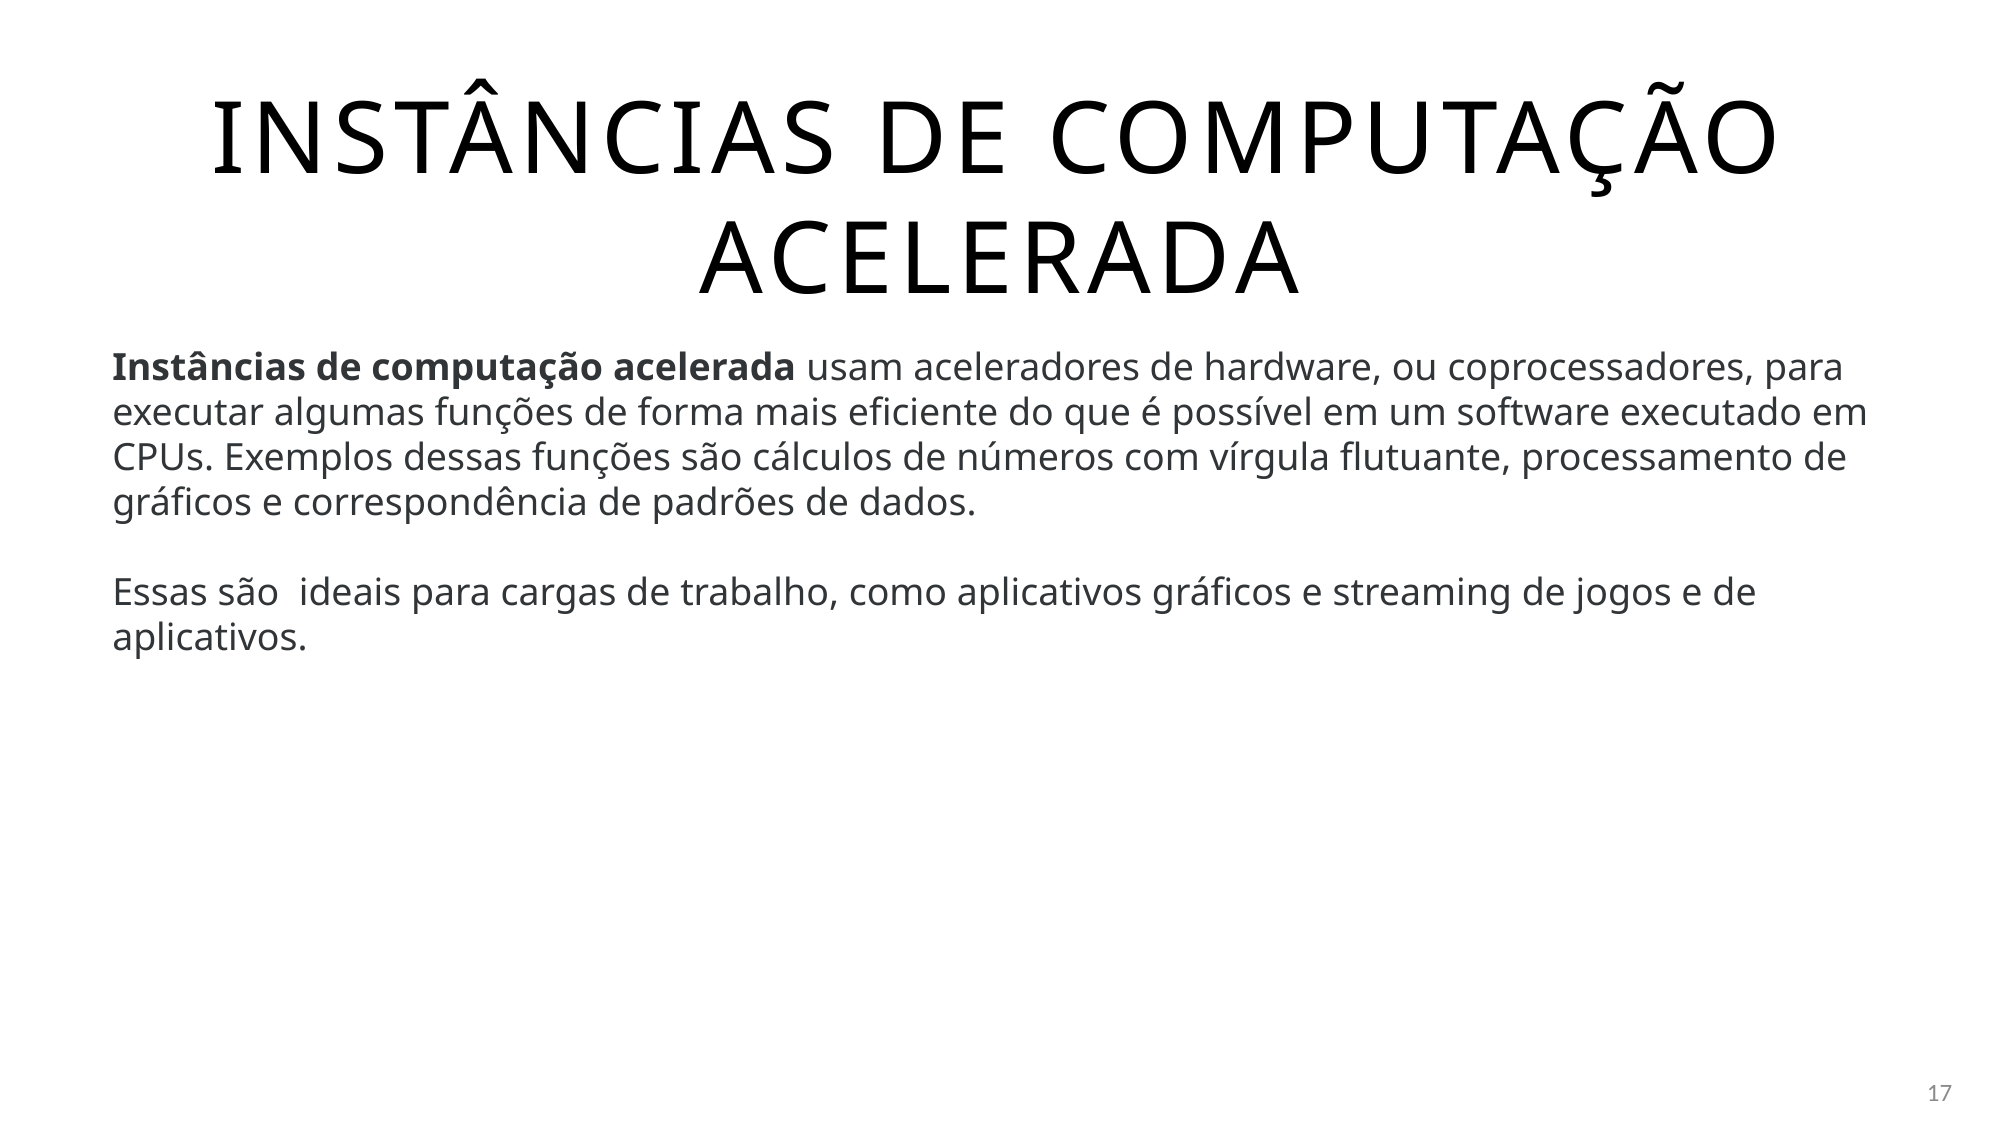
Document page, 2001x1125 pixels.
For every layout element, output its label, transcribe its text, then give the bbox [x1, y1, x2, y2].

slide_number 17 [1894, 1061, 1968, 1121]
text_box Instâncias de computação acelerada usam aceleradores de hardware, ou coprocessadores, para executar algumas funções de forma mais eficiente do que é possível em um software executado em CPUs. Exemplos dessas funções são cálculos de números com vírgula flutuante, processamento de gráficos e correspondência de padrões de dados. Essas são ideais para cargas de trabalho, como aplicativos gráficos e streaming de jogos e de aplicativos. [97, 335, 1895, 666]
title Instâncias de computação acelerada [97, 125, 1903, 262]
